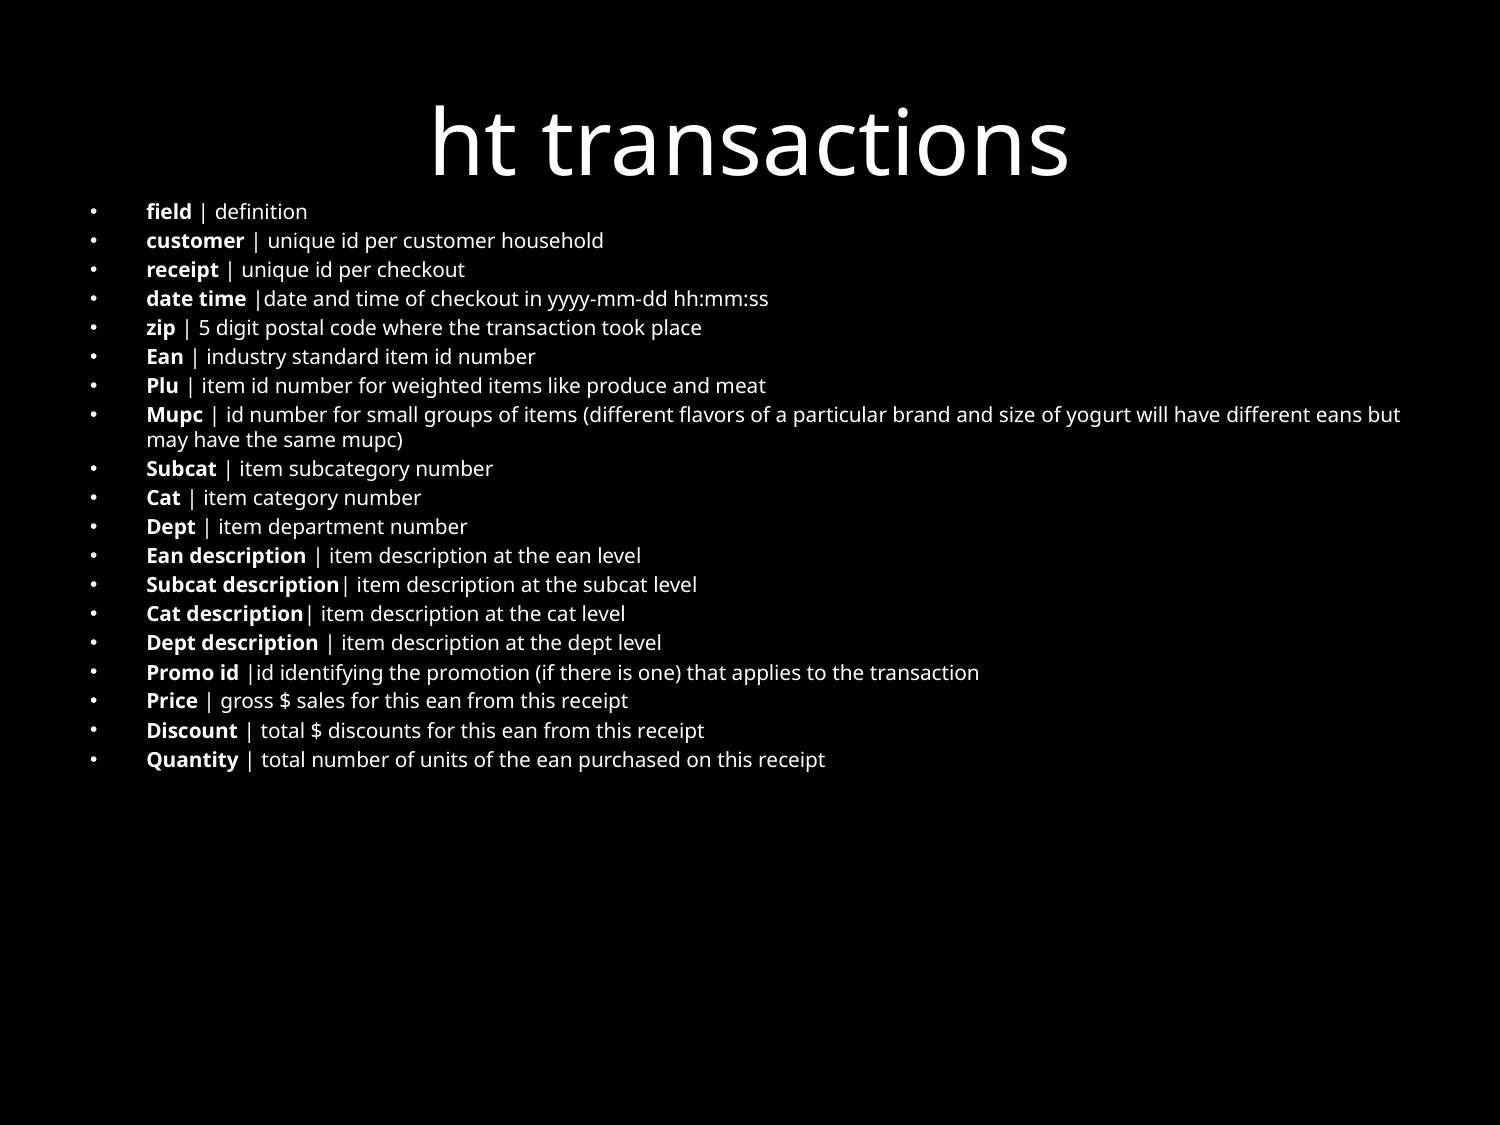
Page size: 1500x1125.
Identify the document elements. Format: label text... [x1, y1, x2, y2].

list field | definition customer | unique id per customer household receipt | unique id per checkout date time |date and time of checkout in yyyy-mm-dd hh:mm:ss zip | 5 digit postal code where the transaction took place Ean | industry standard item id number Plu | item id number for weighted items like produce and meat Mupc | id number for small groups of items (different flavors of a particular brand and size of yogurt will have different eans but may have the same mupc) Subcat | item subcategory number Cat | item category number Dept | item department number Ean description | item description at the ean level Subcat description| item description at the subcat level Cat description| item description at the cat level Dept description | item description at the dept level Promo id |id identifying the promotion (if there is one) that applies to the transaction Price | gross $ sales for this ean from this receipt Discount | total $ discounts for this ean from this receipt Quantity | total number of units of the ean purchased on this receipt [75, 191, 1425, 979]
title ht transactions [75, 45, 1425, 191]
